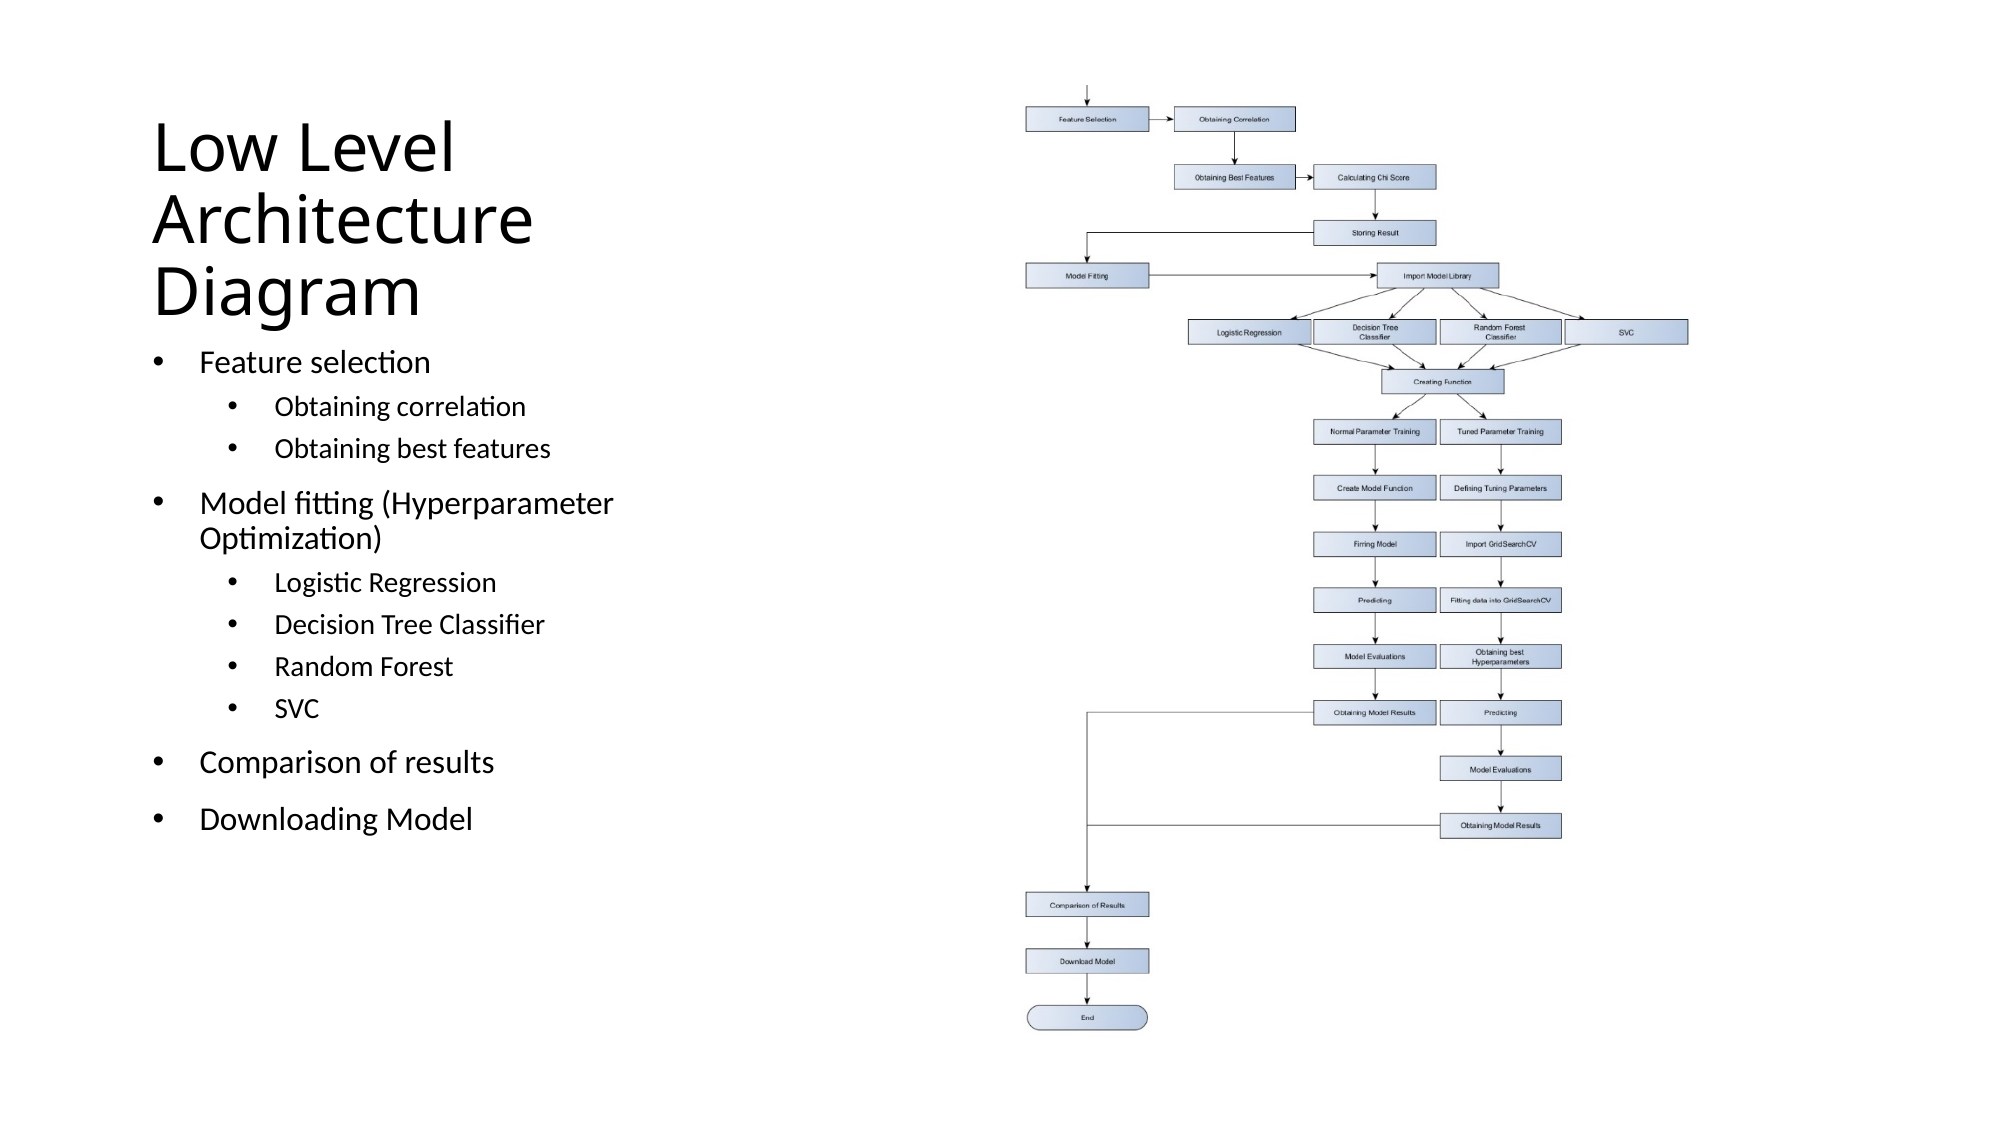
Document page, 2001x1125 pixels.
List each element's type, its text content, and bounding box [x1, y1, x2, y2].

picture [850, 85, 1863, 1039]
title Low Level Architecture Diagram [137, 75, 783, 337]
list Feature selection Obtaining correlation Obtaining best features Model fitting (Hyperparameter Optimization) Logistic Regression Decision Tree Classifier Random Forest SVC Comparison of results Downloading Model [137, 337, 783, 963]
